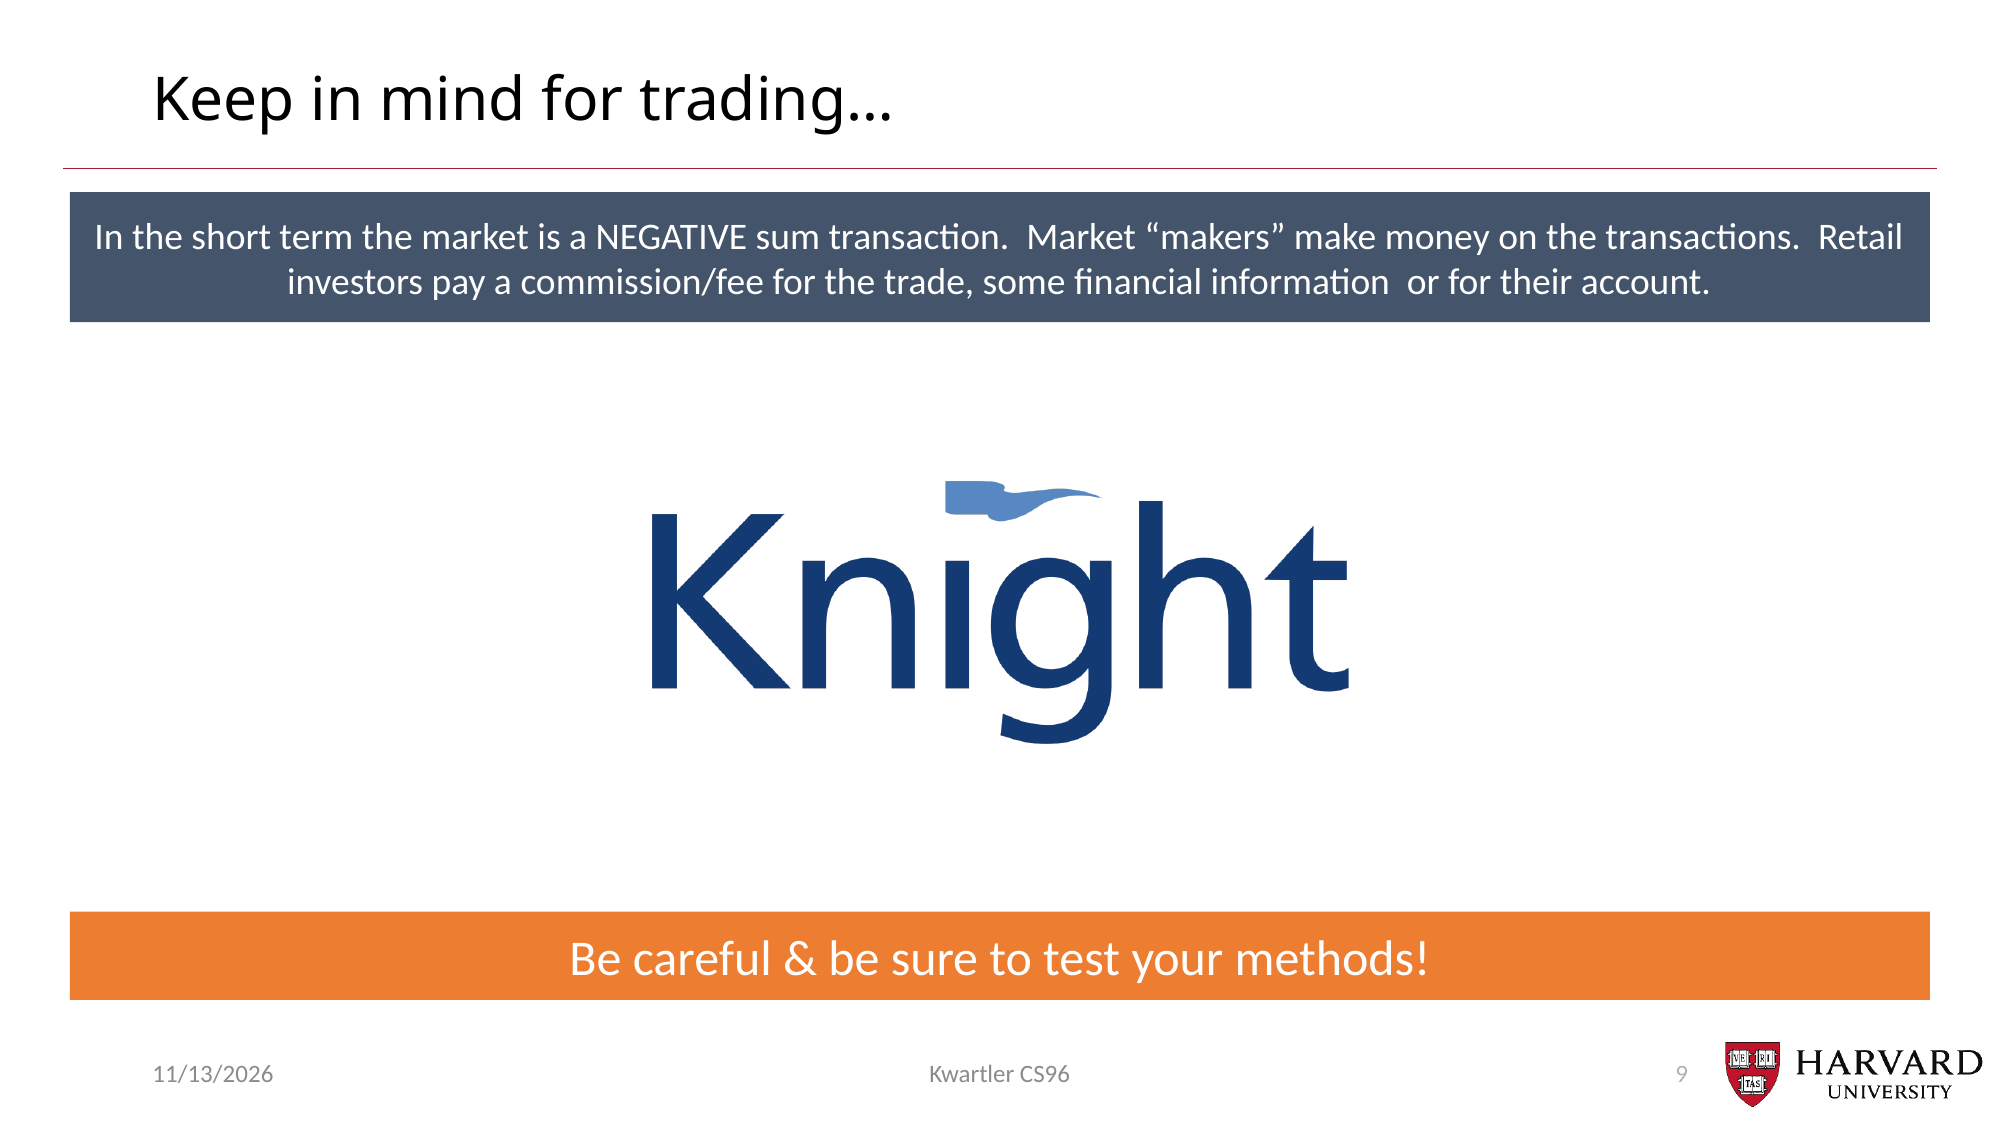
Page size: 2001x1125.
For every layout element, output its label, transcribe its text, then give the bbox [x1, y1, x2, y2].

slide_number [137, 1042, 588, 1103]
picture [1703, 1024, 2001, 1125]
text_box In the short term the market is a NEGATIVE sum transaction. Market “makers” make money on the transactions. Retail investors pay a commission/fee for the trade, some financial information or for their account. [69, 191, 1931, 323]
title Keep in mind for trading… [137, 59, 1863, 142]
slide_number 9 [1375, 1042, 1704, 1103]
text_box Be careful & be sure to test your methods! [69, 911, 1931, 1001]
footer Kwartler CS96 [662, 1042, 1338, 1103]
picture [650, 479, 1350, 745]
